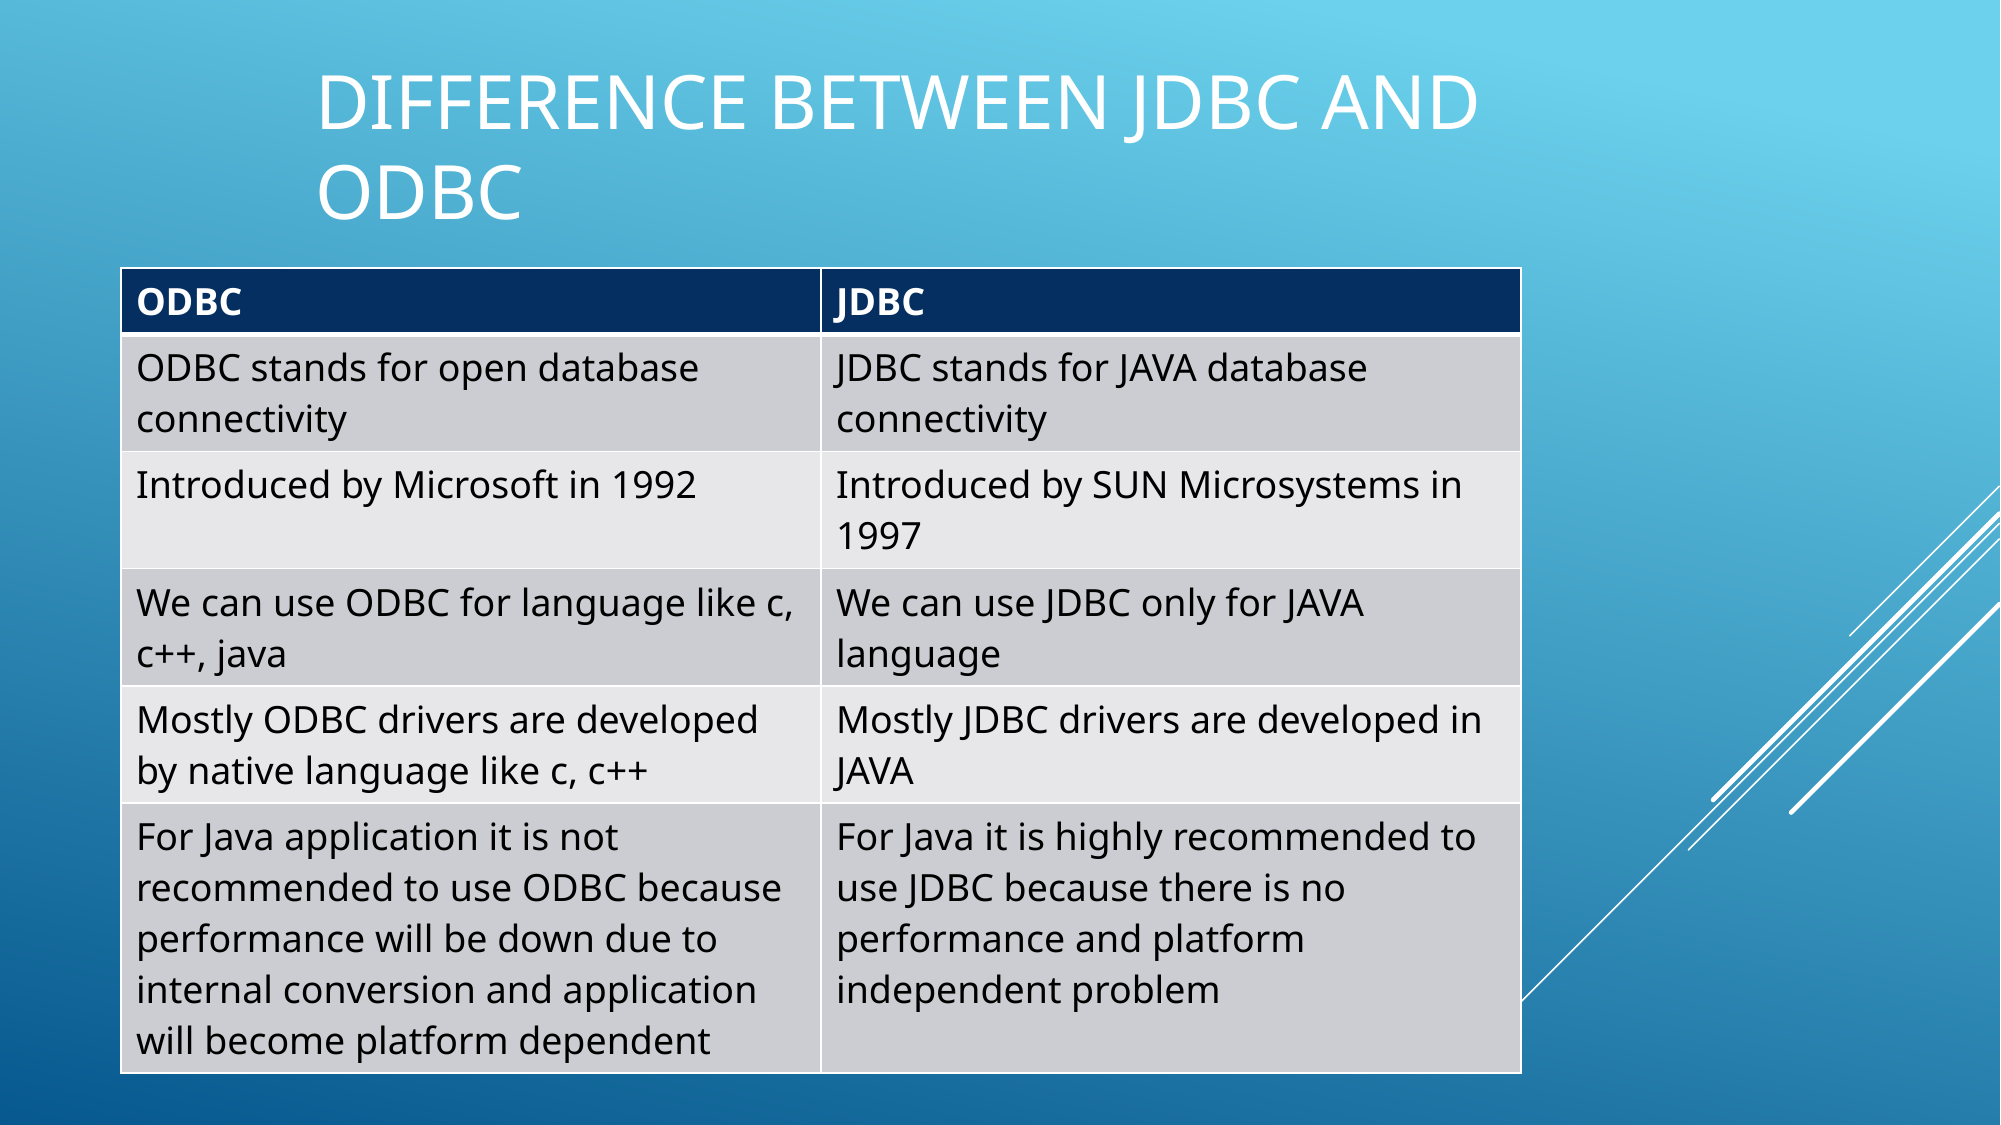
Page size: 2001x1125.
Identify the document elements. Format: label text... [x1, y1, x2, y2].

table_cell JDBC stands for JAVA database connectivity [822, 337, 1520, 451]
table_cell Introduced by SUN Microsystems in 1997 [822, 452, 1520, 568]
table_header ODBC [122, 269, 820, 332]
table_cell Mostly ODBC drivers are developed by native language like c, c++ [122, 687, 820, 802]
table_cell For Java application it is not recommended to use ODBC because performance will be down due to internal conversion and application will become platform dependent [122, 804, 820, 1072]
table_header JDBC [822, 269, 1520, 332]
table_cell Mostly JDBC drivers are developed in JAVA [822, 687, 1520, 802]
table_cell ODBC stands for open database connectivity [122, 337, 820, 451]
table_cell We can use JDBC only for JAVA language [822, 569, 1520, 685]
title Difference Between JDBC and ODBC [300, 21, 1700, 269]
table_cell We can use ODBC for language like c, c++, java [122, 569, 820, 685]
table_cell For Java it is highly recommended to use JDBC because there is no performance and platform independent problem [822, 804, 1520, 1072]
table_cell Introduced by Microsoft in 1992 [122, 452, 820, 568]
